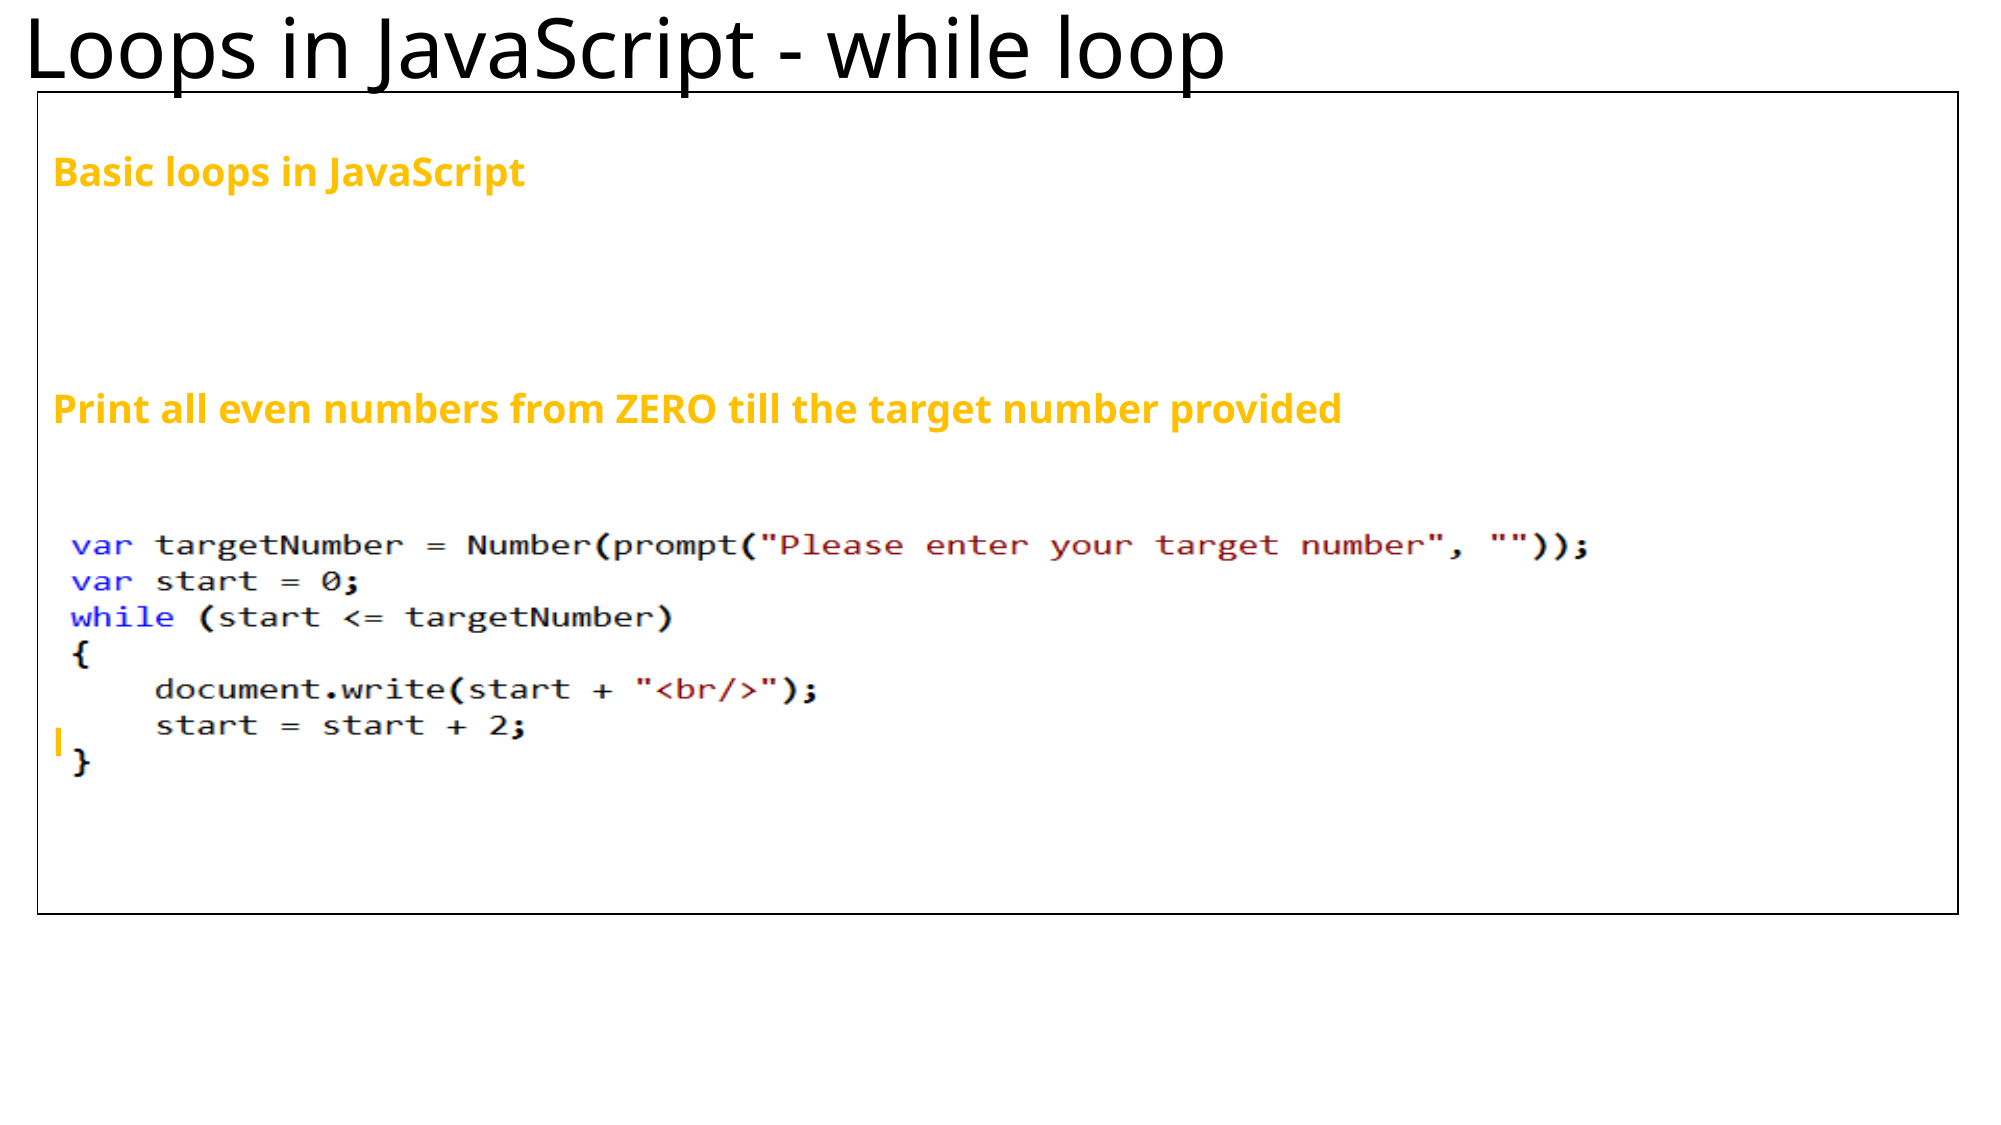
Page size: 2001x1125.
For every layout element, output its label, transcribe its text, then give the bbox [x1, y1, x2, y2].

title Loops in JavaScript - while loop [8, 0, 1996, 105]
picture [61, 528, 1597, 785]
text_box Basic loops in JavaScript while do...while For Print all even numbers from ZERO till the target number provided How does the while loop work 1. While loop checks the condition first 2. If the condition is true, statements with in the loop are executed 3. This process is repeated as long as the condition evaluates to true [37, 92, 1959, 914]
